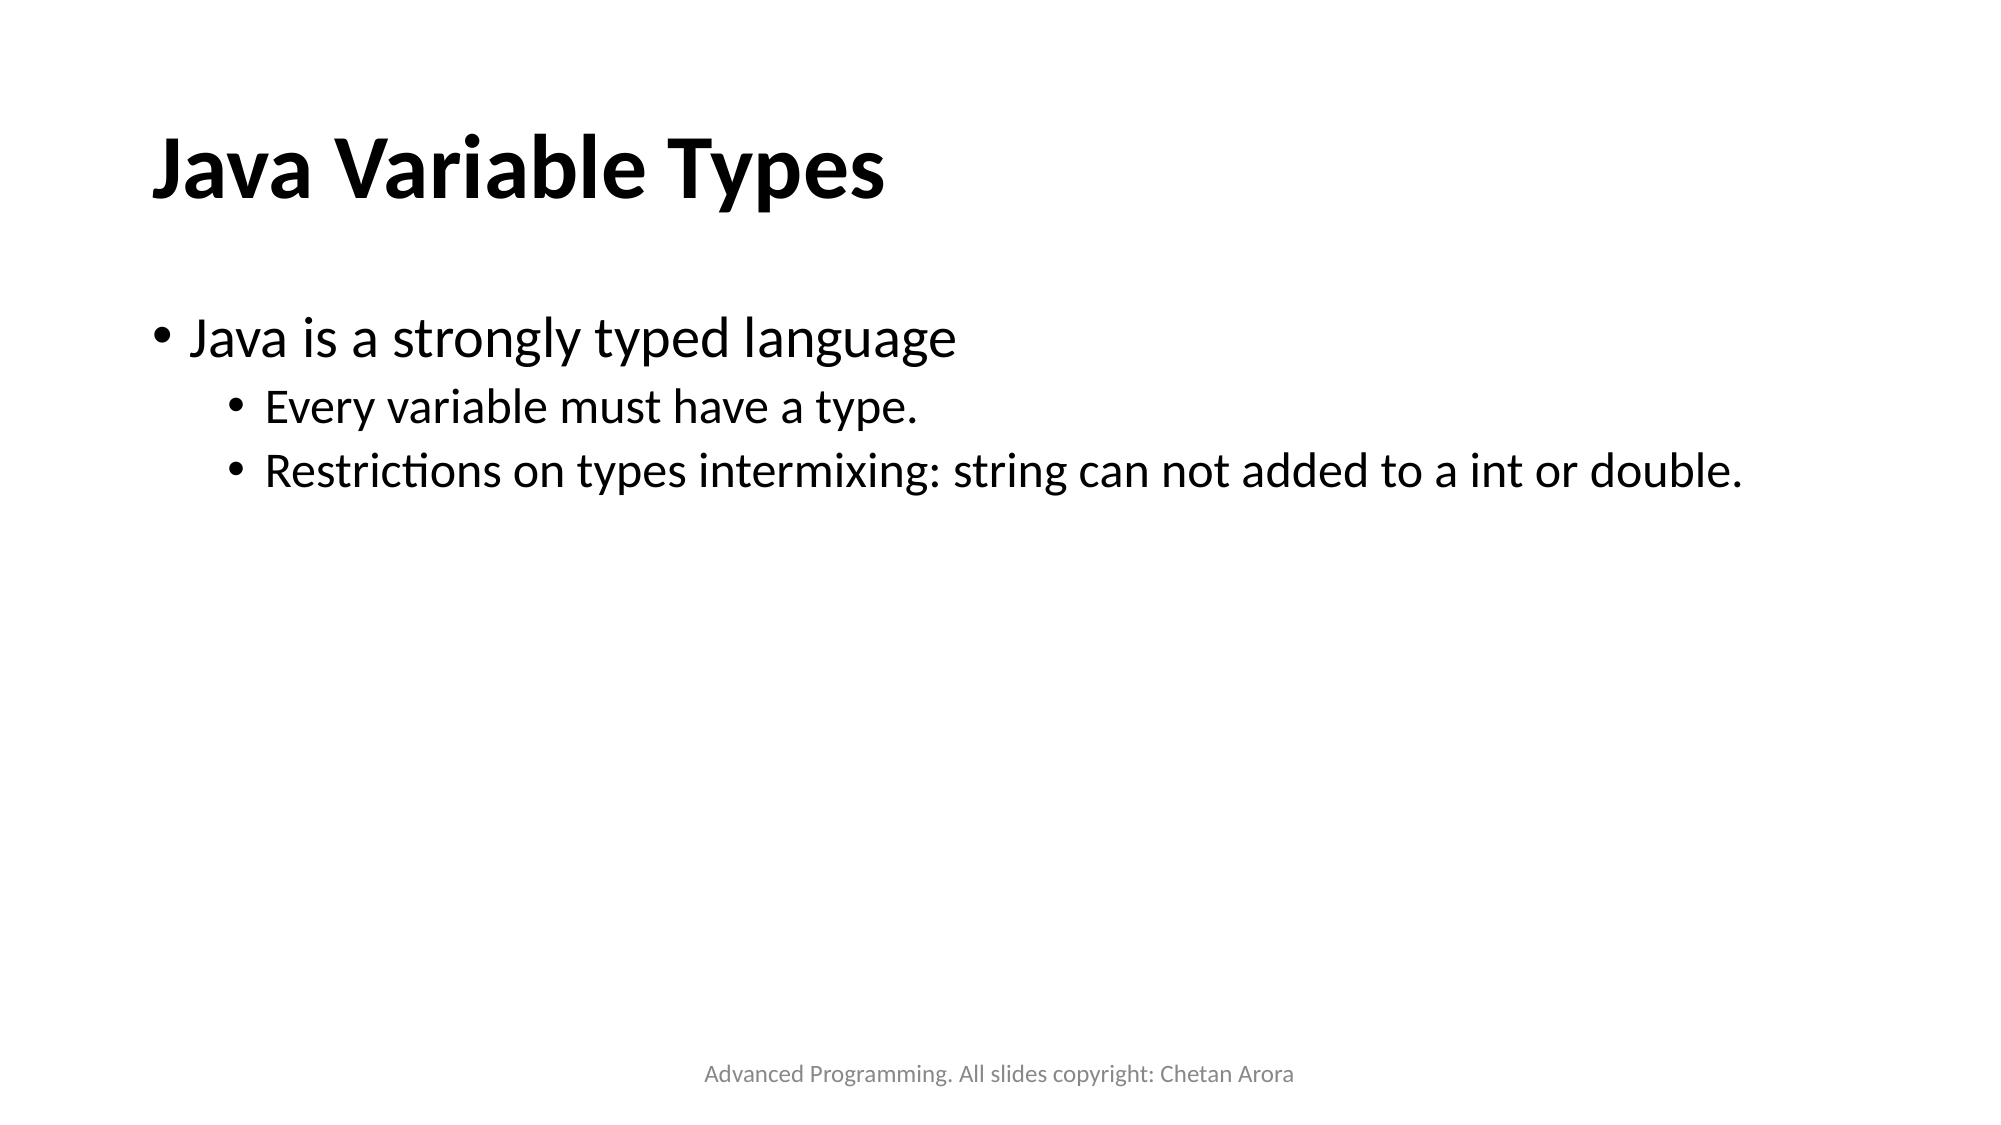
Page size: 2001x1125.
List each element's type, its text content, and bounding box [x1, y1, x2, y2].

title Java Variable Types [137, 59, 1863, 278]
list Java is a strongly typed language Every variable must have a type. Restrictions on types intermixing: string can not added to a int or double. [137, 299, 1863, 1014]
footer Advanced Programming. All slides copyright: Chetan Arora [662, 1042, 1338, 1103]
